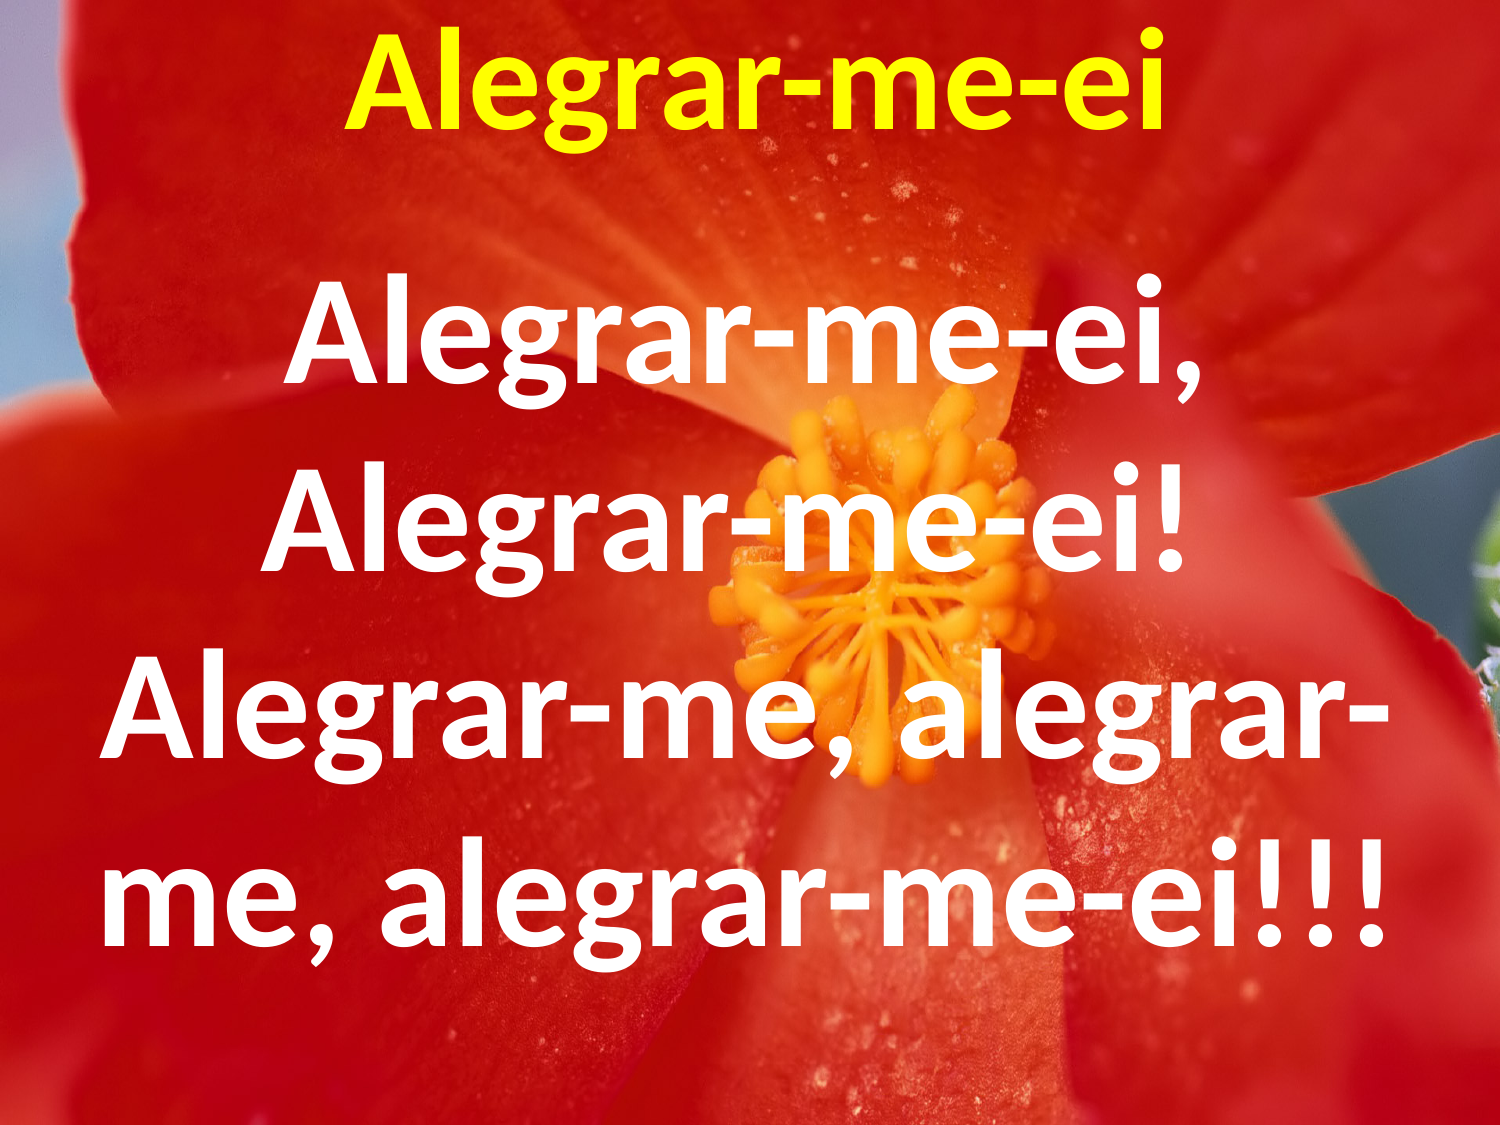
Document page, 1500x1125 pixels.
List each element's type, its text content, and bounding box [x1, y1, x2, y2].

picture [0, 0, 1500, 1125]
title Alegrar-me-ei [32, 0, 1483, 232]
text_box Alegrar-me-ei, Alegrar-me-ei! Alegrar-me, alegrar-me, alegrar-me-ei!!! [41, 219, 1453, 985]
